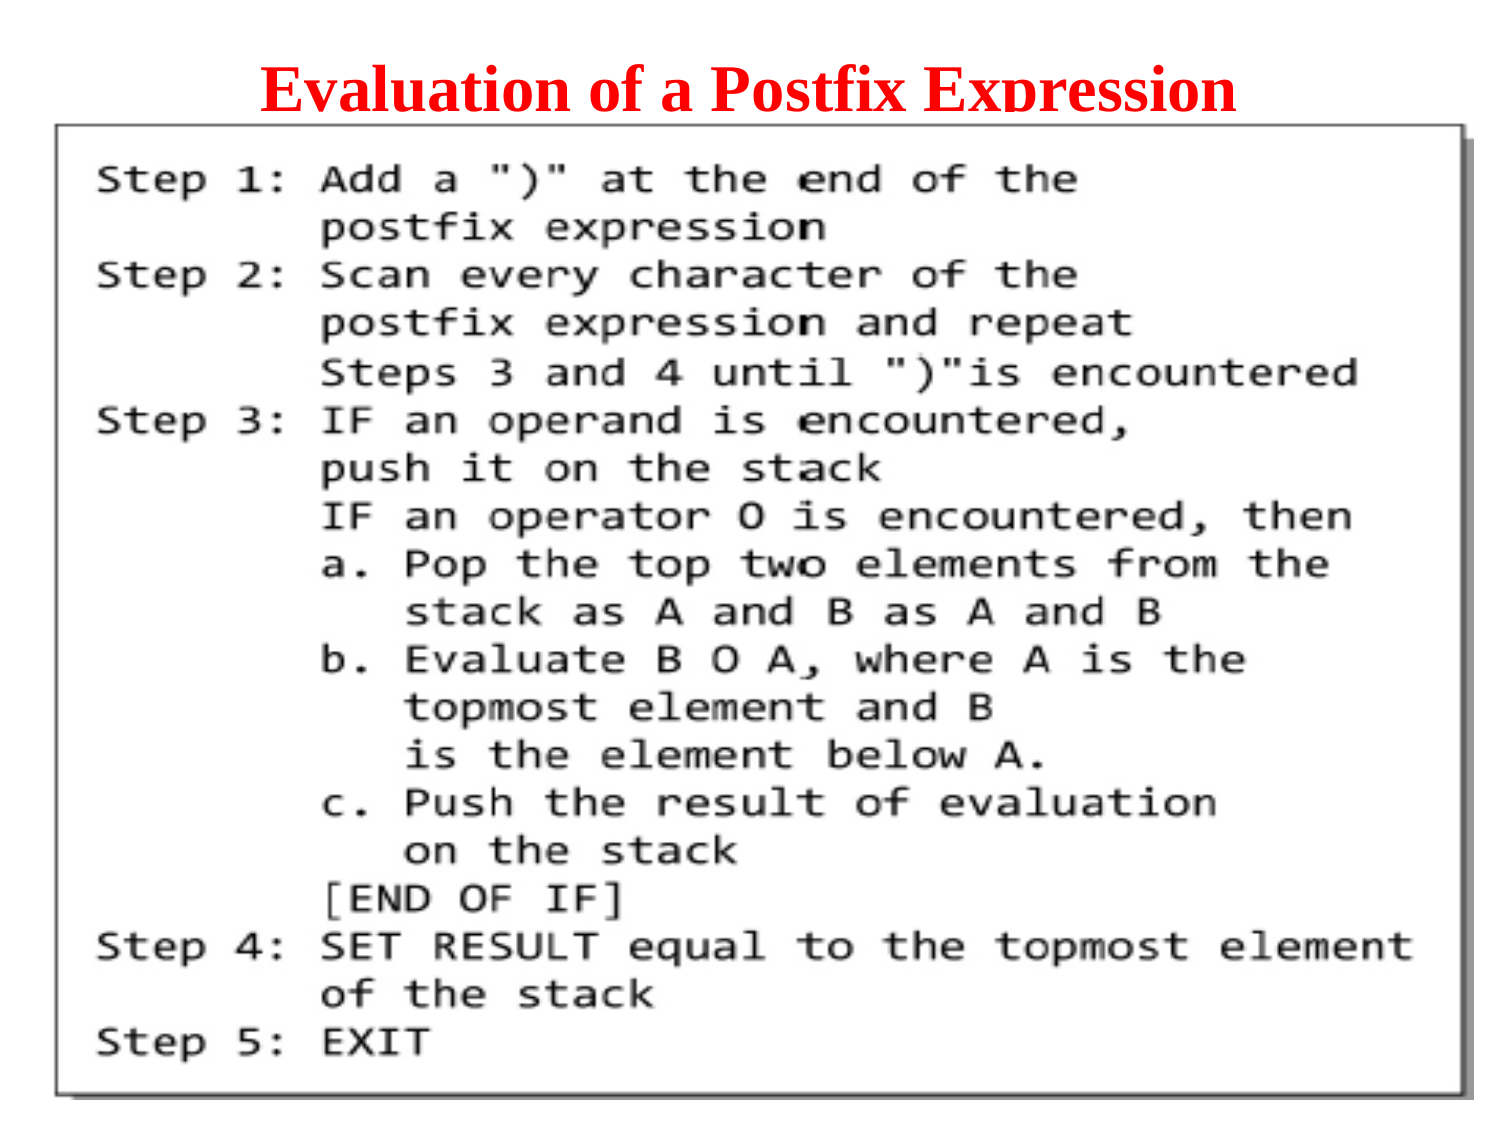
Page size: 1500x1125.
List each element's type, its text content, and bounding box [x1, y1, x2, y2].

picture [37, 112, 1474, 1101]
title Evaluation of a Postfix Expression [75, 45, 1425, 110]
